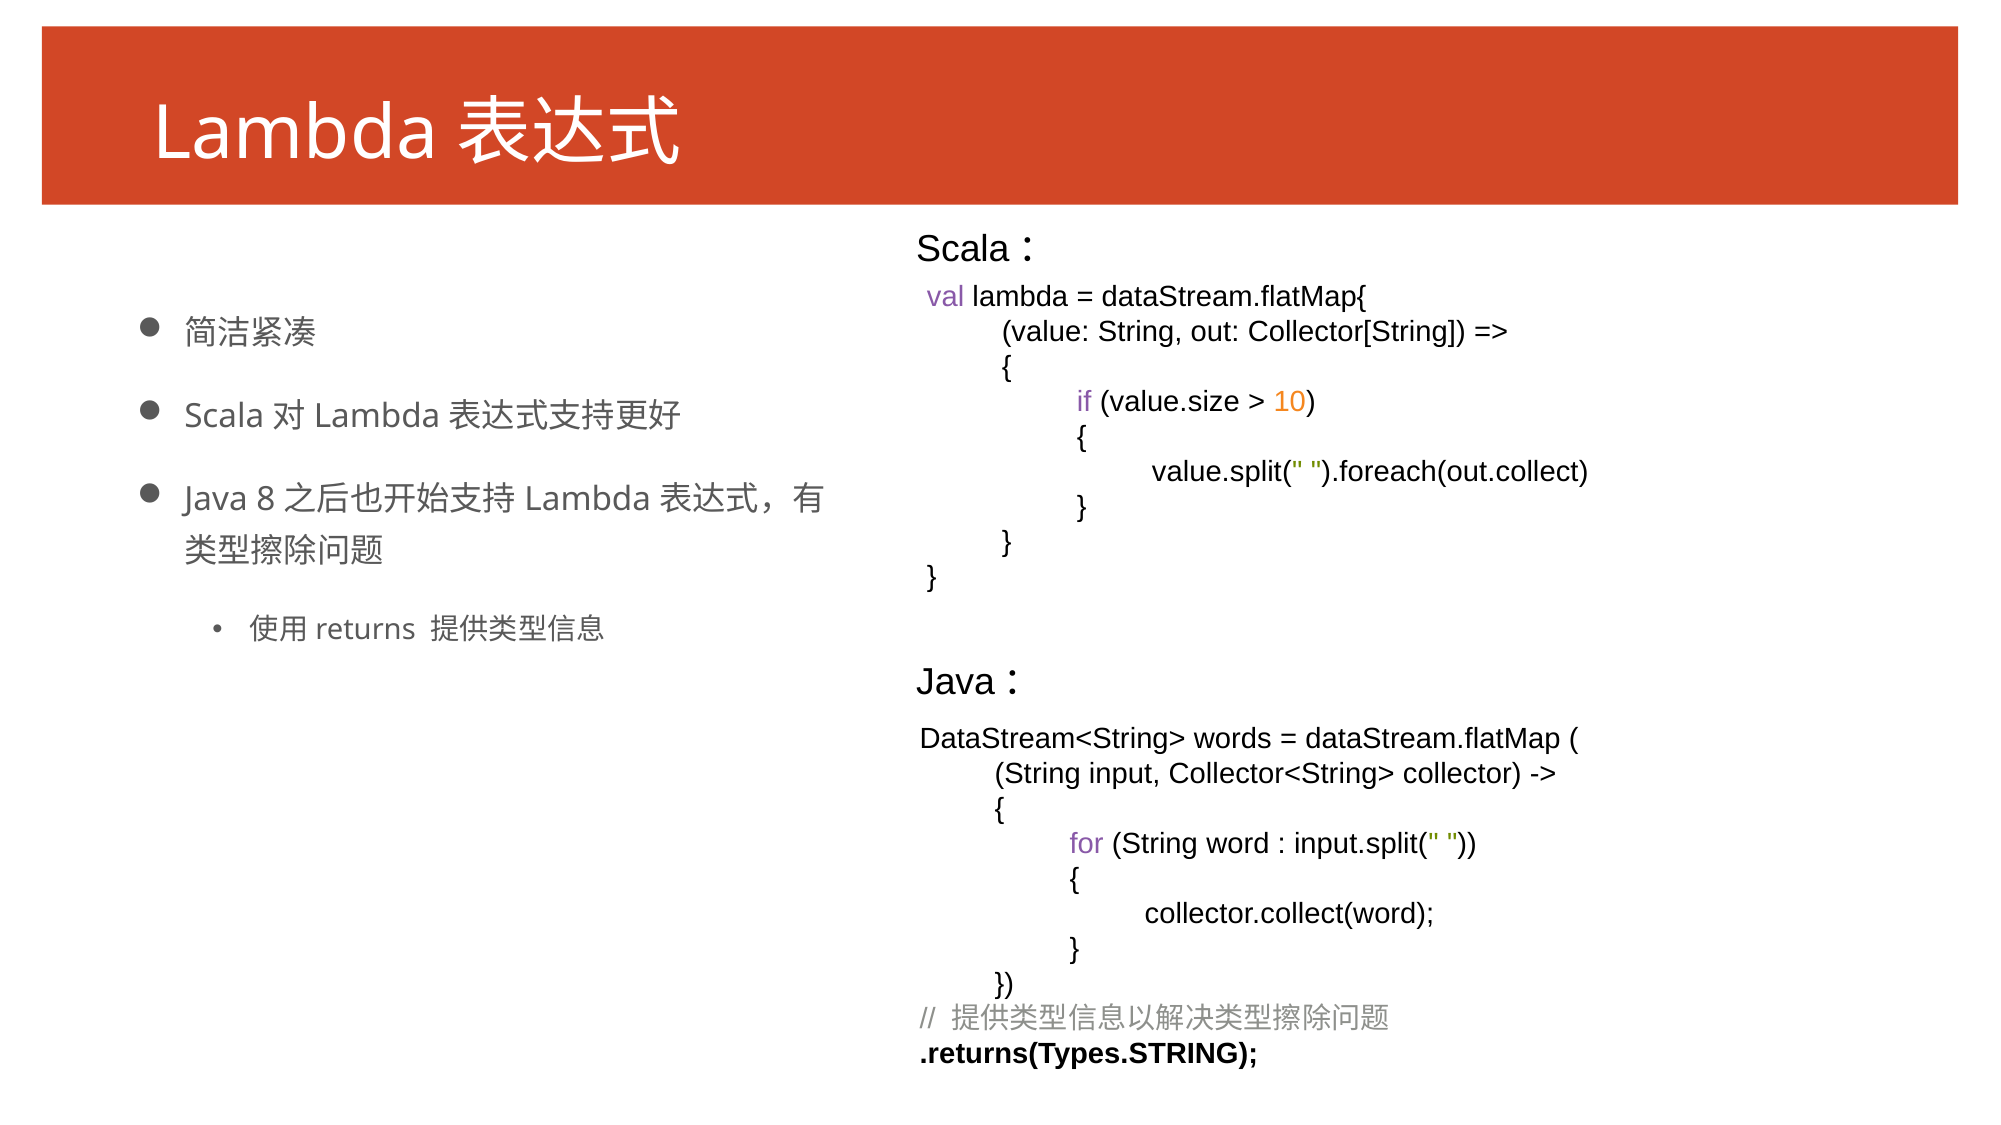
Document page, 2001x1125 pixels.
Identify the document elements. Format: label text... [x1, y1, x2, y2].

list 简洁紧凑 Scala对Lambda表达式支持更好 Java 8之后也开始支持Lambda表达式，有类型擦除问题 使用returns 提供类型信息 [137, 299, 838, 1014]
text_box DataStream<String> words = dataStream.flatMap ( (String input, Collector<String> collector) -> { for (String word : input.split(" ")) { collector.collect(word); } }) // 提供类型信息以解决类型擦除问题 .returns(Types.STRING); [904, 711, 1905, 1077]
text_box val lambda = dataStream.flatMap{ (value: String, out: Collector[String]) => { if (value.size > 10) { value.split(" ").foreach(out.collect) } } } [912, 270, 1913, 600]
title Lambda表达式 [137, 50, 1901, 181]
text_box Java： [901, 649, 1057, 709]
text_box Scala： [901, 216, 1071, 277]
